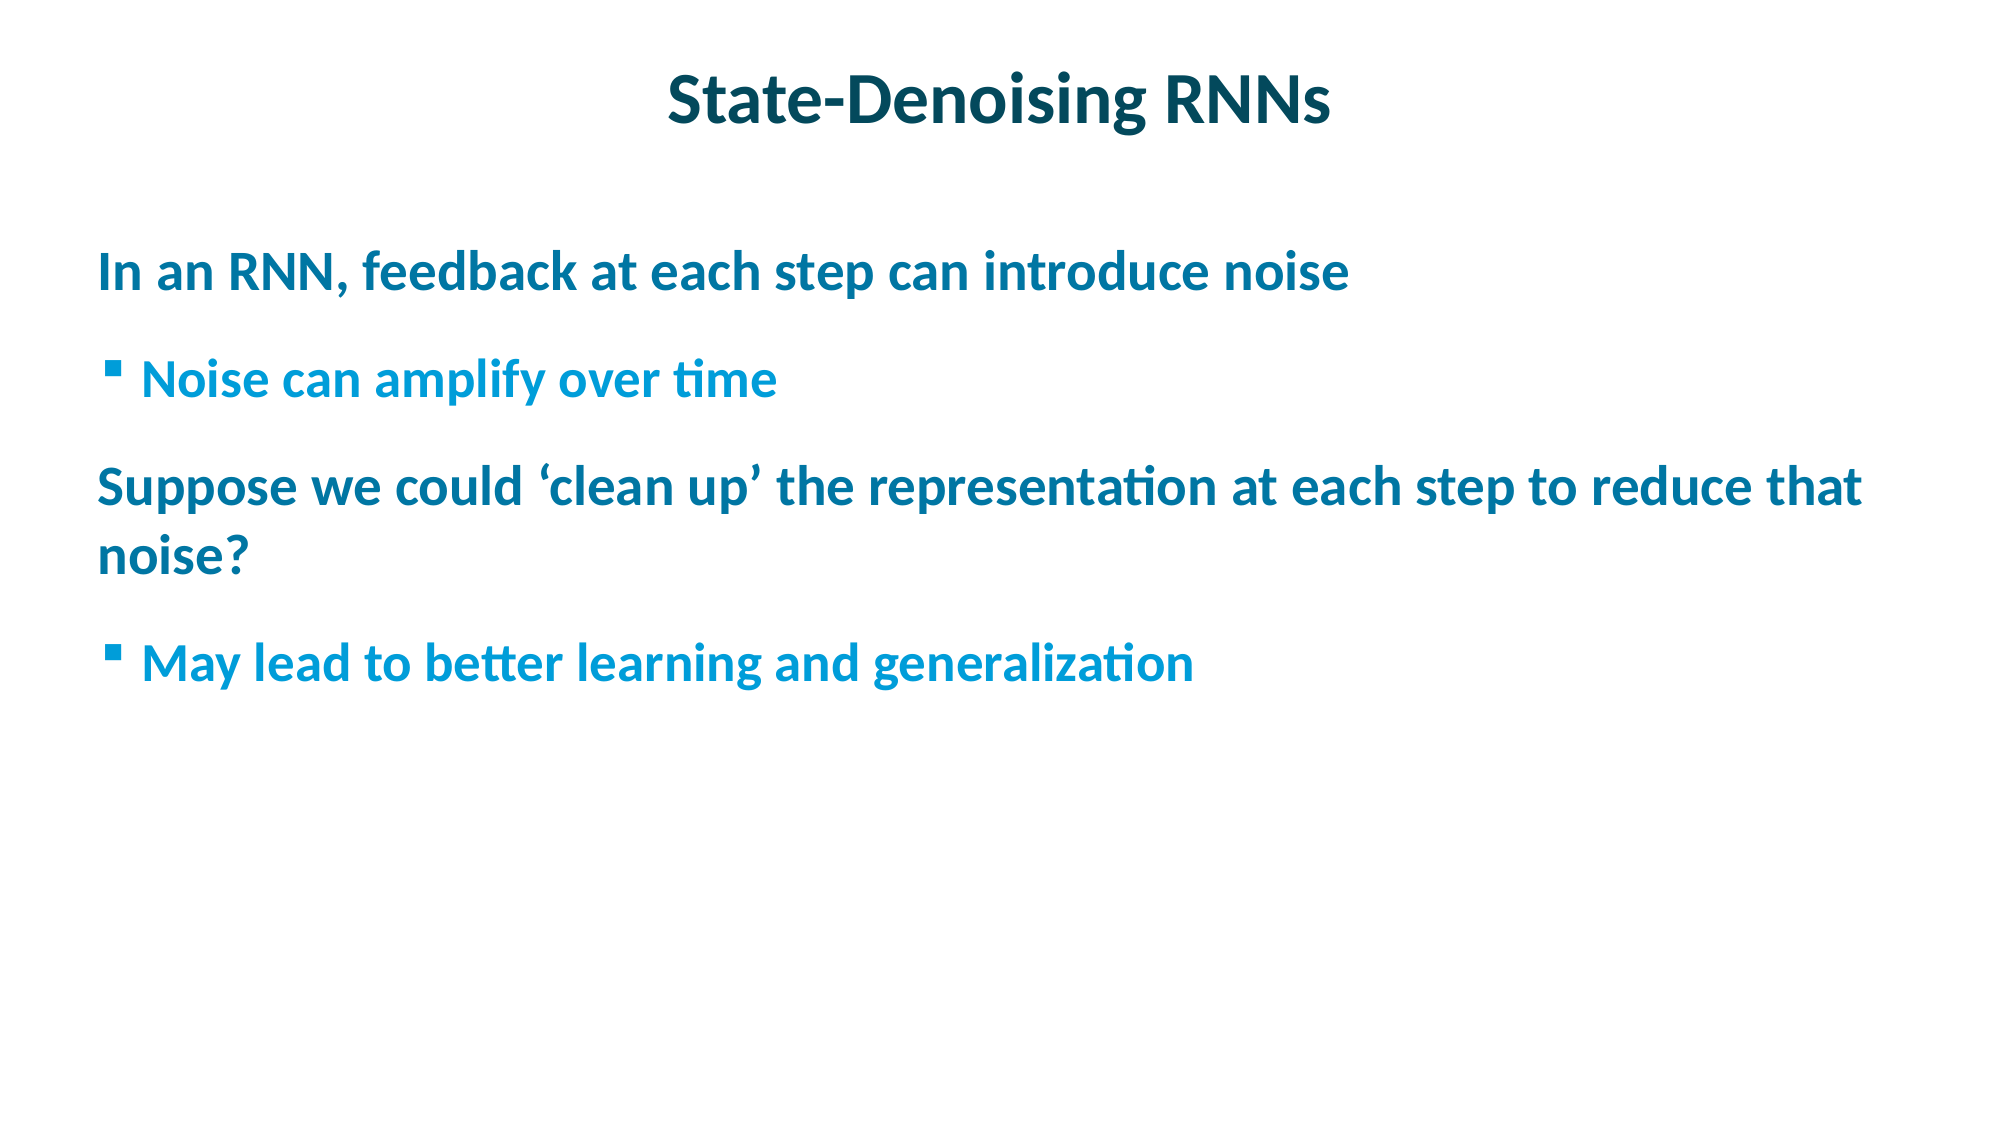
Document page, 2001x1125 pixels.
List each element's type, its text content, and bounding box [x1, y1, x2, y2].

list In an RNN, feedback at each step can introduce noise Noise can amplify over time Suppose we could ‘clean up’ the representation at each step to reduce that noise? May lead to better learning and generalization [66, 224, 1900, 1005]
title State-Denoising RNNs [99, 24, 1900, 163]
